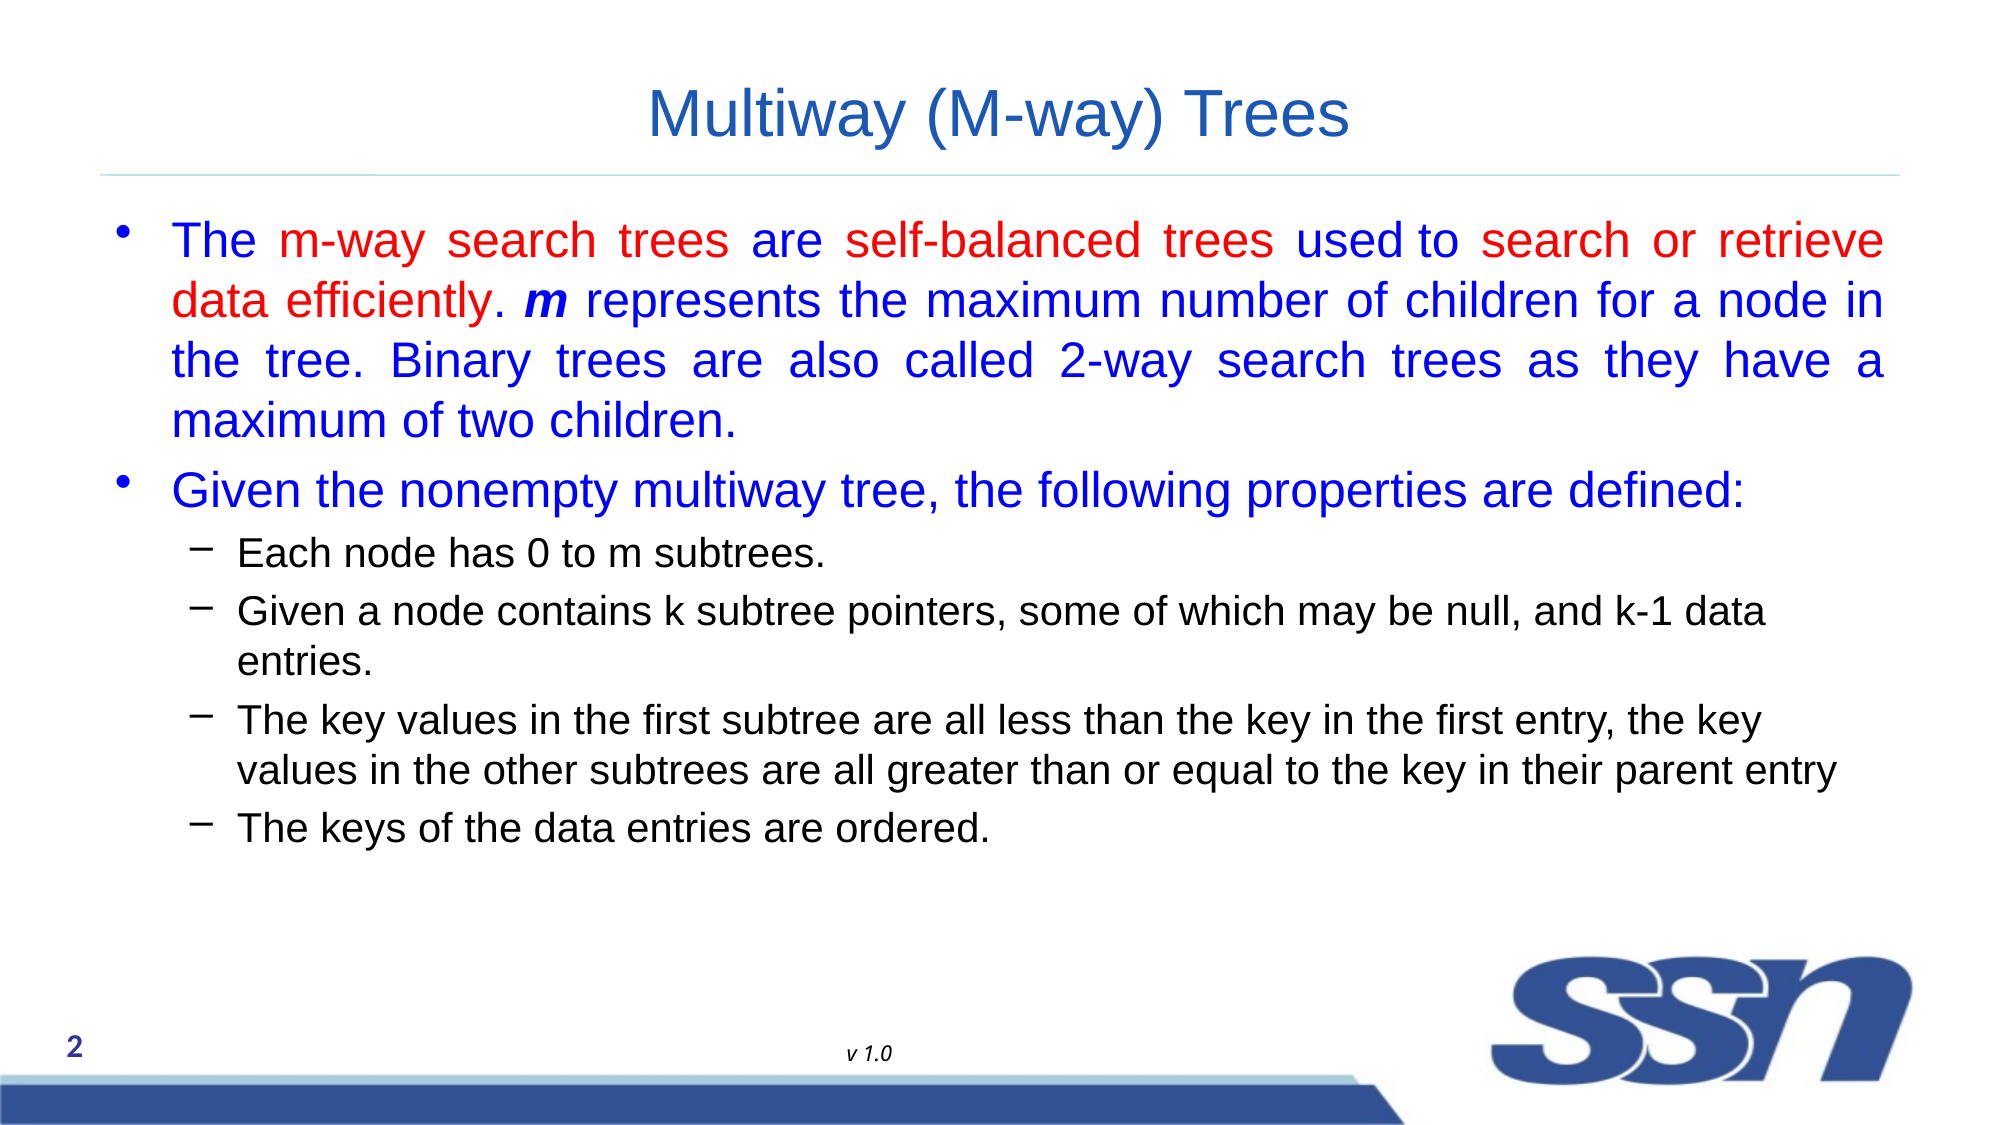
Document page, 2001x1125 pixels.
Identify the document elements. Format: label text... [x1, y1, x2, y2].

list The m-way search trees are self-balanced trees used to search or retrieve data efficiently. m represents the maximum number of children for a node in the tree. Binary trees are also called 2-way search trees as they have a maximum of two children. Given the nonempty multiway tree, the following properties are defined: Each node has 0 to m subtrees. Given a node contains k subtree pointers, some of which may be null, and k-1 data entries. The key values in the first subtree are all less than the key in the first entry, the key values in the other subtrees are all greater than or equal to the key in their parent entry The keys of the data entries are ordered. [99, 200, 1900, 1005]
title Multiway (M-way) Trees [99, 45, 1900, 175]
picture [0, 913, 2000, 1125]
